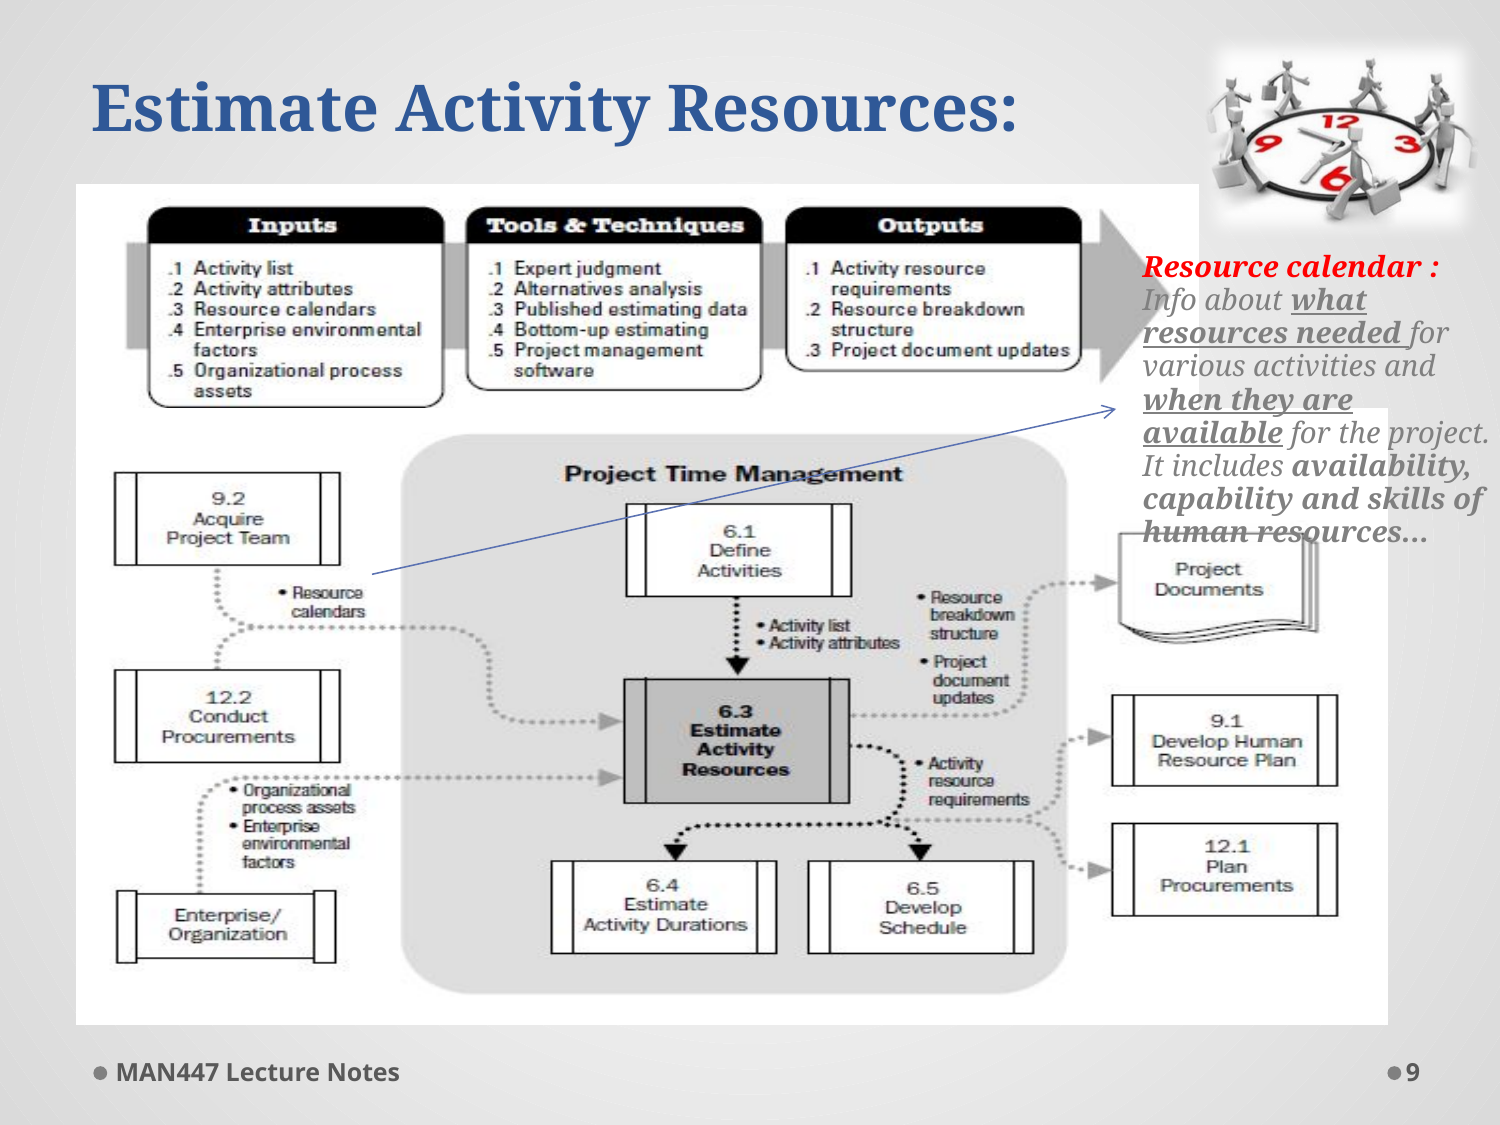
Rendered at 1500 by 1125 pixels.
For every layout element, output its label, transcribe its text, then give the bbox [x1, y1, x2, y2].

title Estimate Activity Resources: [76, 42, 1194, 152]
text_box Resource calendar : Info about what resources needed for various activities and when they are available for the project. It includes availability, capability and skills of human resources... [1203, 243, 1500, 557]
picture [76, 30, 1483, 1025]
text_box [371, 408, 1117, 575]
slide_number 9 [1401, 1042, 1494, 1103]
footer MAN447 Lecture Notes [108, 1042, 691, 1103]
